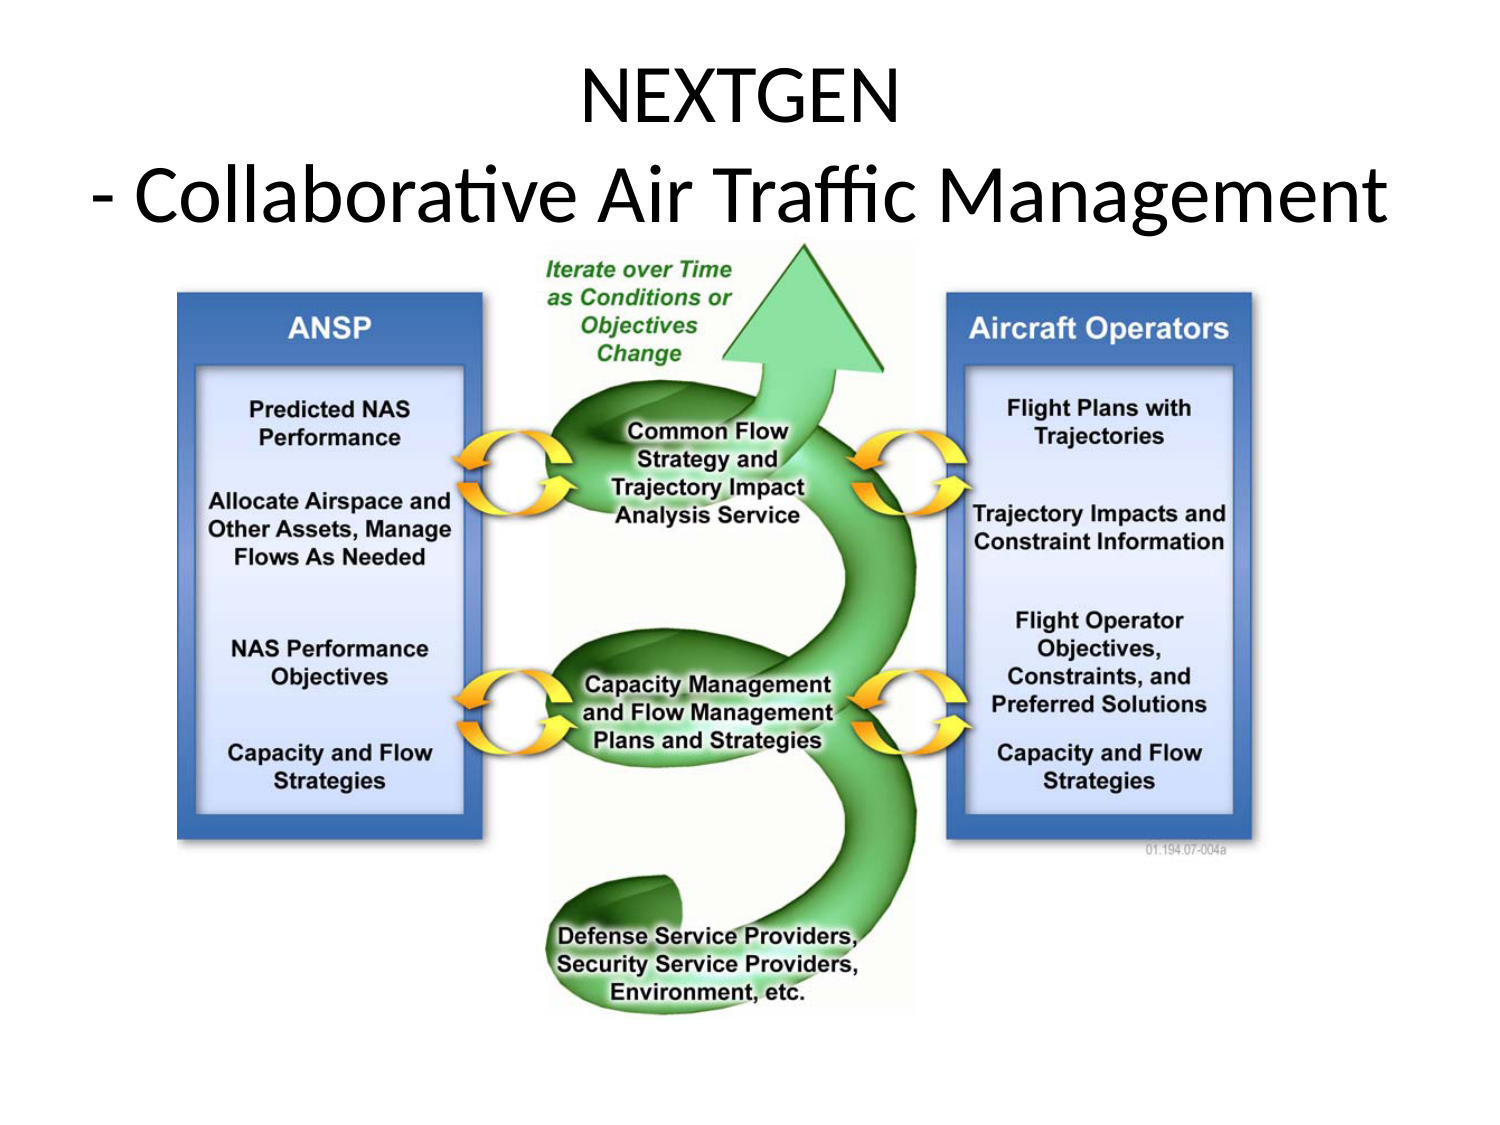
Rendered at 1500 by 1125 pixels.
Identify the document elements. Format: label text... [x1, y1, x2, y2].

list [177, 236, 1268, 1020]
title NEXTGEN - Collaborative Air Traffic Management [75, 45, 1425, 233]
